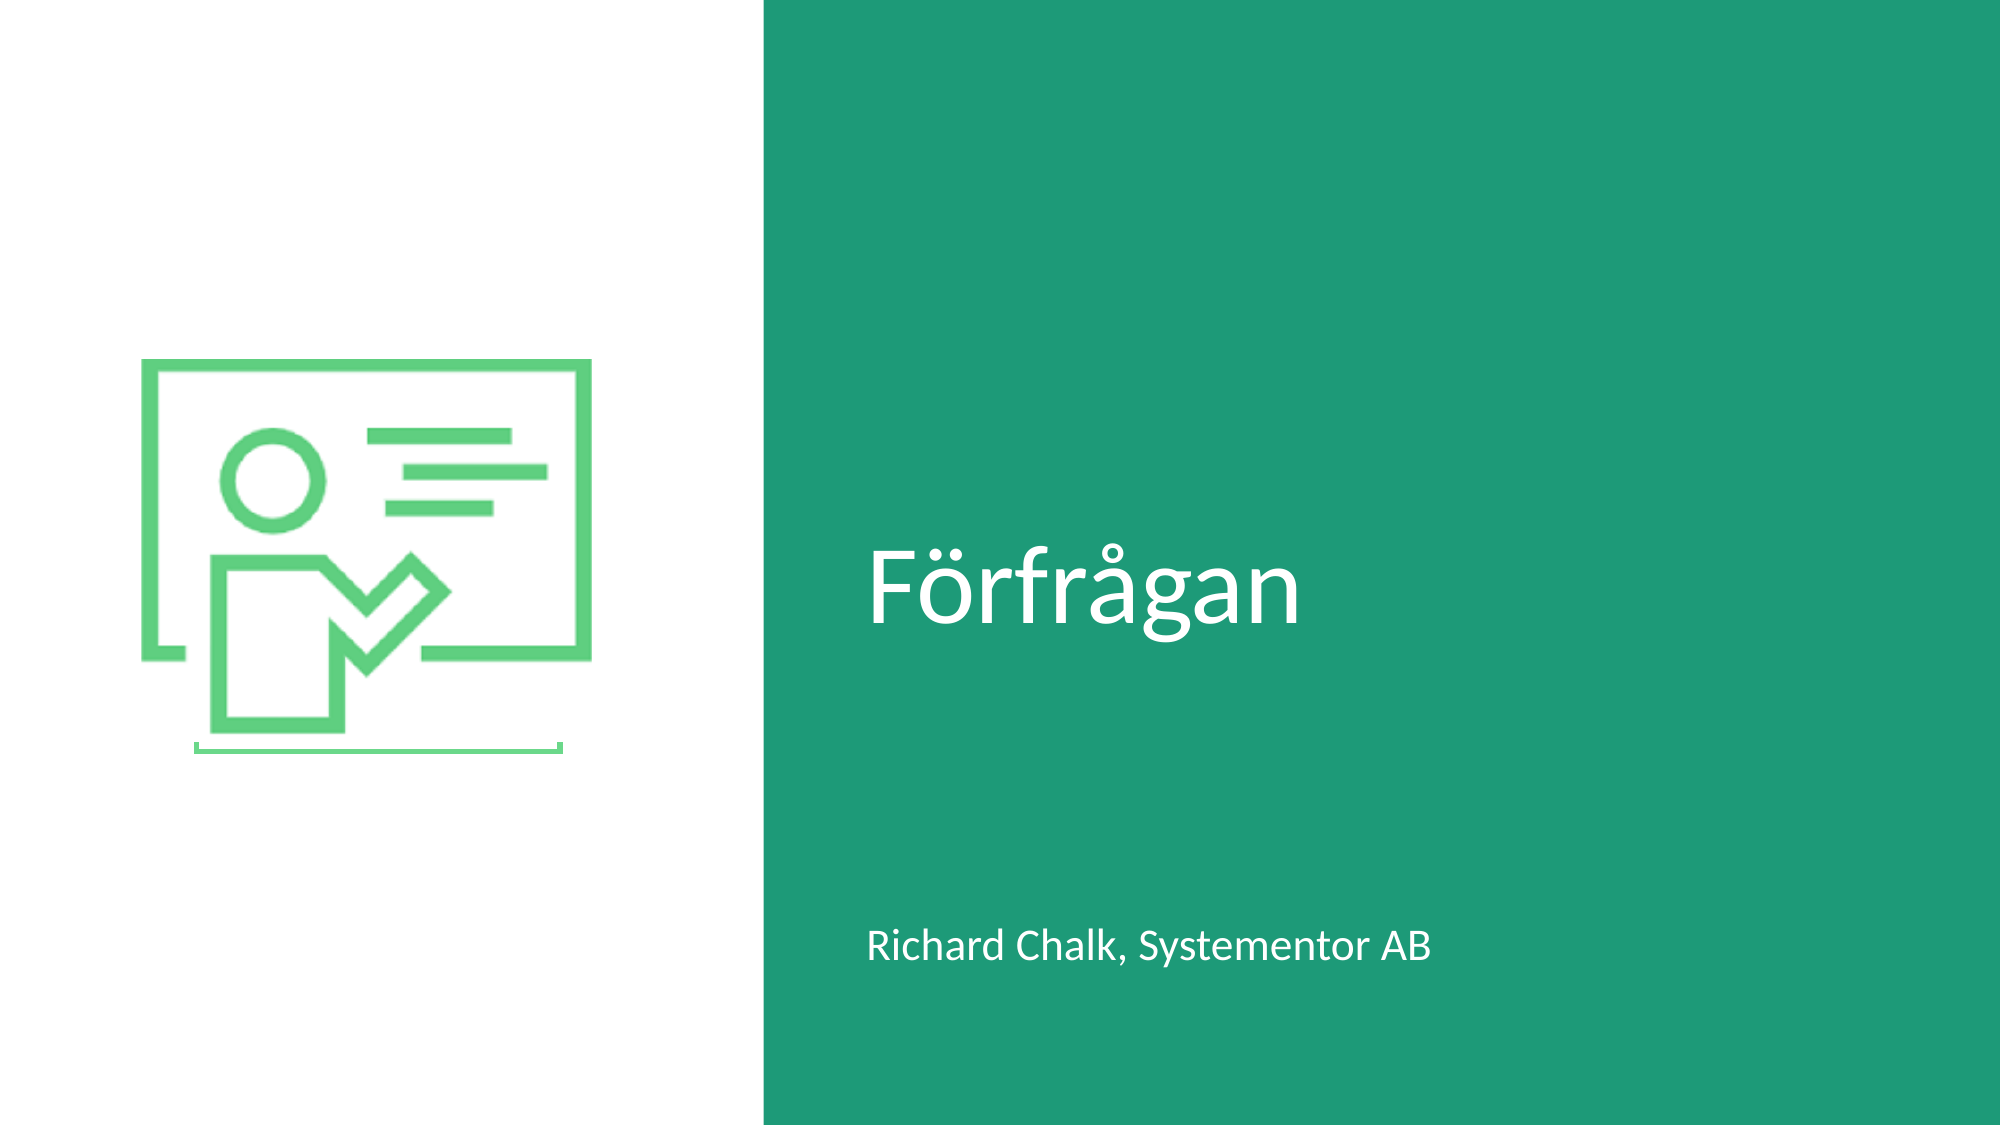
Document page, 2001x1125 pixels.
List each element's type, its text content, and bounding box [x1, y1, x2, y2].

text_box Förfrågan [851, 214, 1959, 652]
picture [140, 359, 592, 743]
text_box Richard Chalk, Systementor AB [851, 673, 1750, 979]
text_box [763, 0, 2000, 1125]
